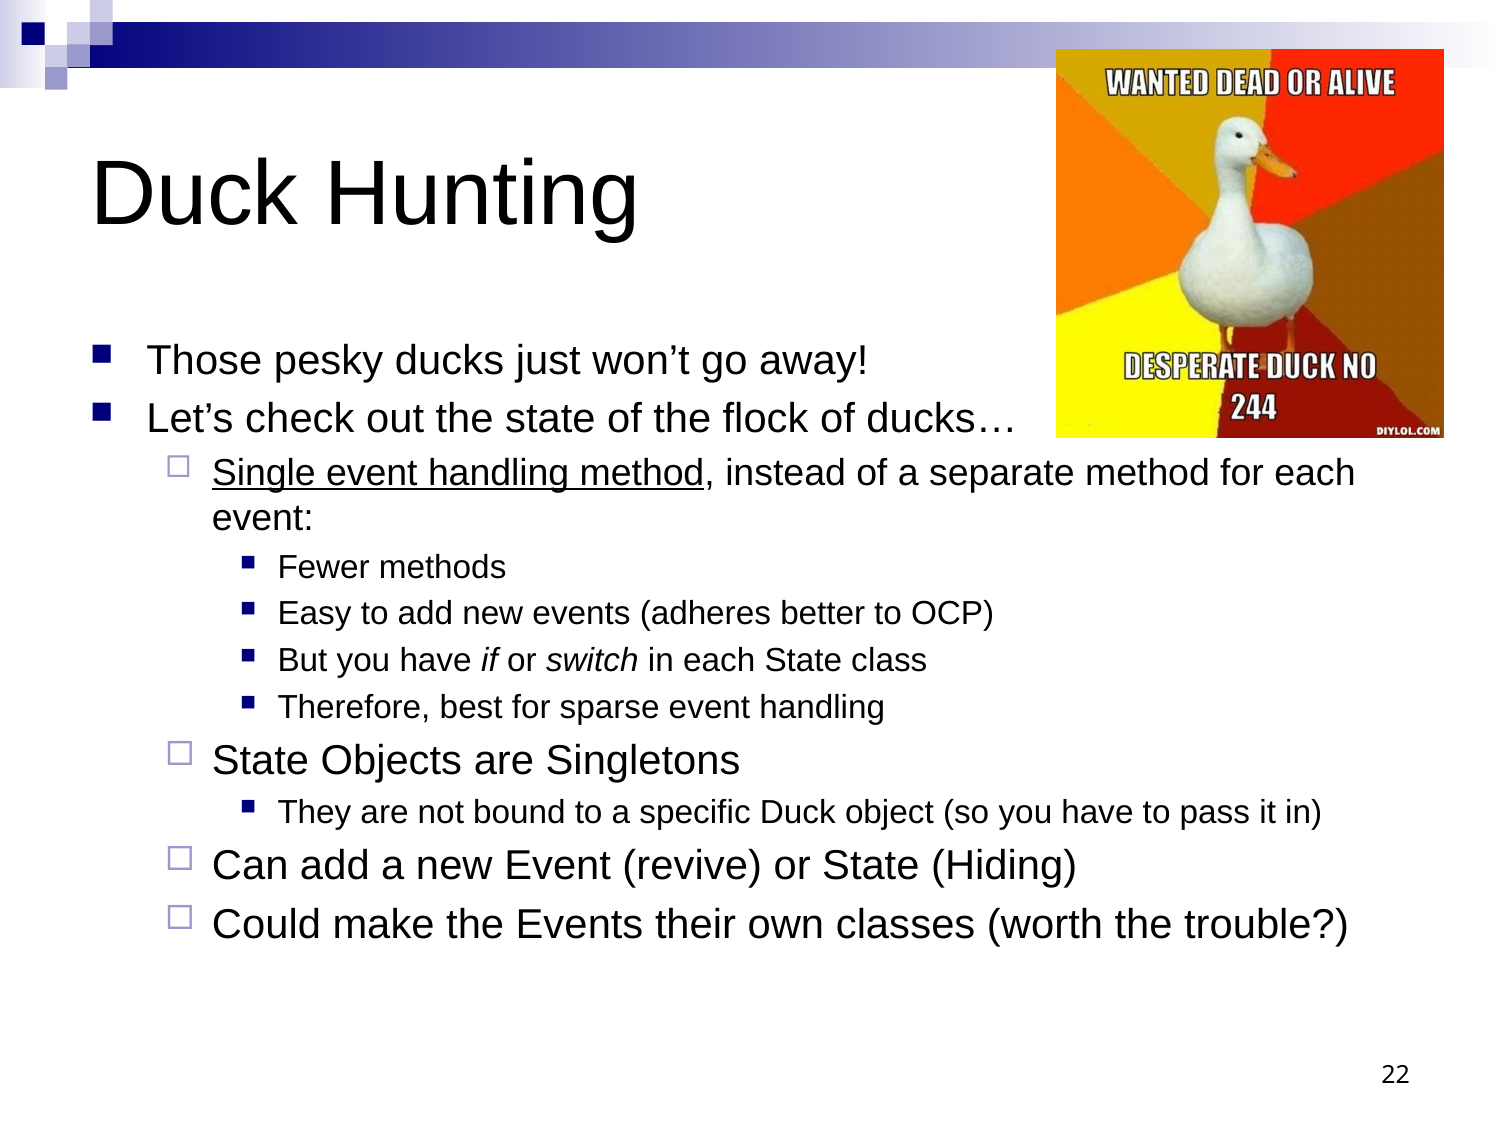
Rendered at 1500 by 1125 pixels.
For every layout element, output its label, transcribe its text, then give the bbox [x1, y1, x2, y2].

title Duck Hunting [75, 75, 1050, 300]
list Those pesky ducks just won’t go away! Let’s check out the state of the flock of ducks… Single event handling method, instead of a separate method for each event: Fewer methods Easy to add new events (adheres better to OCP) But you have if or switch in each State class Therefore, best for sparse event handling State Objects are Singletons They are not bound to a specific Duck object (so you have to pass it in) Can add a new Event (revive) or State (Hiding) Could make the Events their own classes (worth the trouble?) [75, 324, 1425, 963]
slide_number 22 [1074, 1025, 1425, 1100]
picture [1055, 49, 1444, 438]
